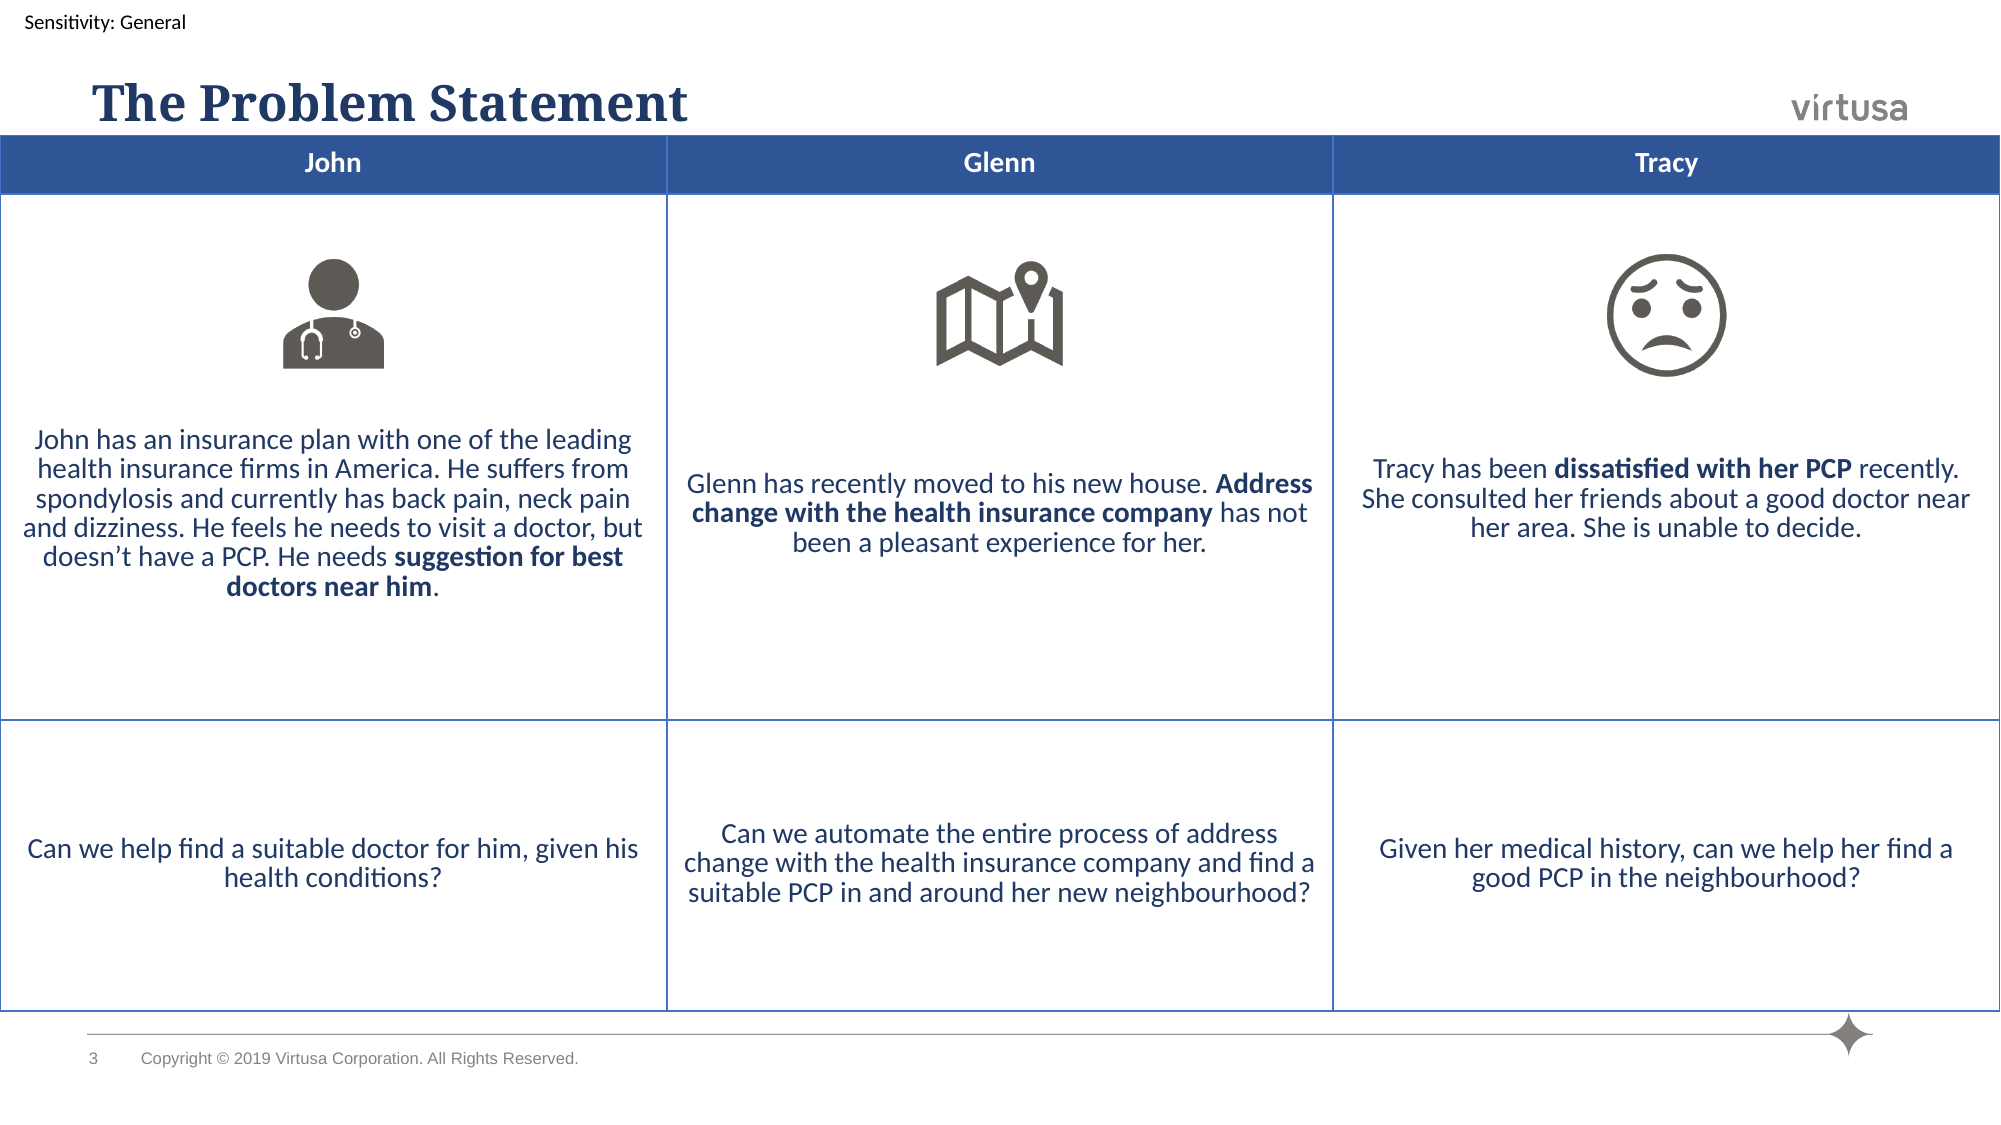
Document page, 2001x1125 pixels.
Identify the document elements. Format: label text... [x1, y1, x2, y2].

table_cell Above avg. rate of prevention 54% have excellent health 60% have 1 or more chronic conditions 54% believe that lifestyle have health consequences [87, 1012, 1873, 1059]
text_box The Problem Statement [92, 78, 1701, 136]
table_cell Can we help find a suitable doctor for him, given his health conditions? [1, 721, 666, 1010]
table_cell John has an insurance plan with one of the leading health insurance firms in America. He suffers from spondylosis and currently has back pain, neck pain and dizziness. He feels he needs to visit a doctor, but doesn’t have a PCP. He needs suggestion for best doctors near him. [1, 195, 666, 719]
picture [924, 236, 1075, 391]
table_cell Can we automate the entire process of address change with the health insurance company and find a suitable PCP in and around her new neighbourhood? [668, 721, 1332, 1010]
picture [1591, 236, 1742, 391]
table_cell Tracy has been dissatisfied with her PCP recently. She consulted her friends about a good doctor near her area. She is unable to decide. [1334, 195, 1999, 719]
picture [258, 236, 409, 391]
table_header Glenn [668, 136, 1332, 193]
table_cell Glenn has recently moved to his new house. Address change with the health insurance company has not been a pleasant experience for her. [668, 195, 1332, 719]
table_header Tracy [1334, 136, 1999, 193]
picture [1791, 94, 1907, 121]
table_cell Given her medical history, can we help her find a good PCP in the neighbourhood? [1334, 721, 1999, 1010]
table_header John [1, 136, 666, 193]
